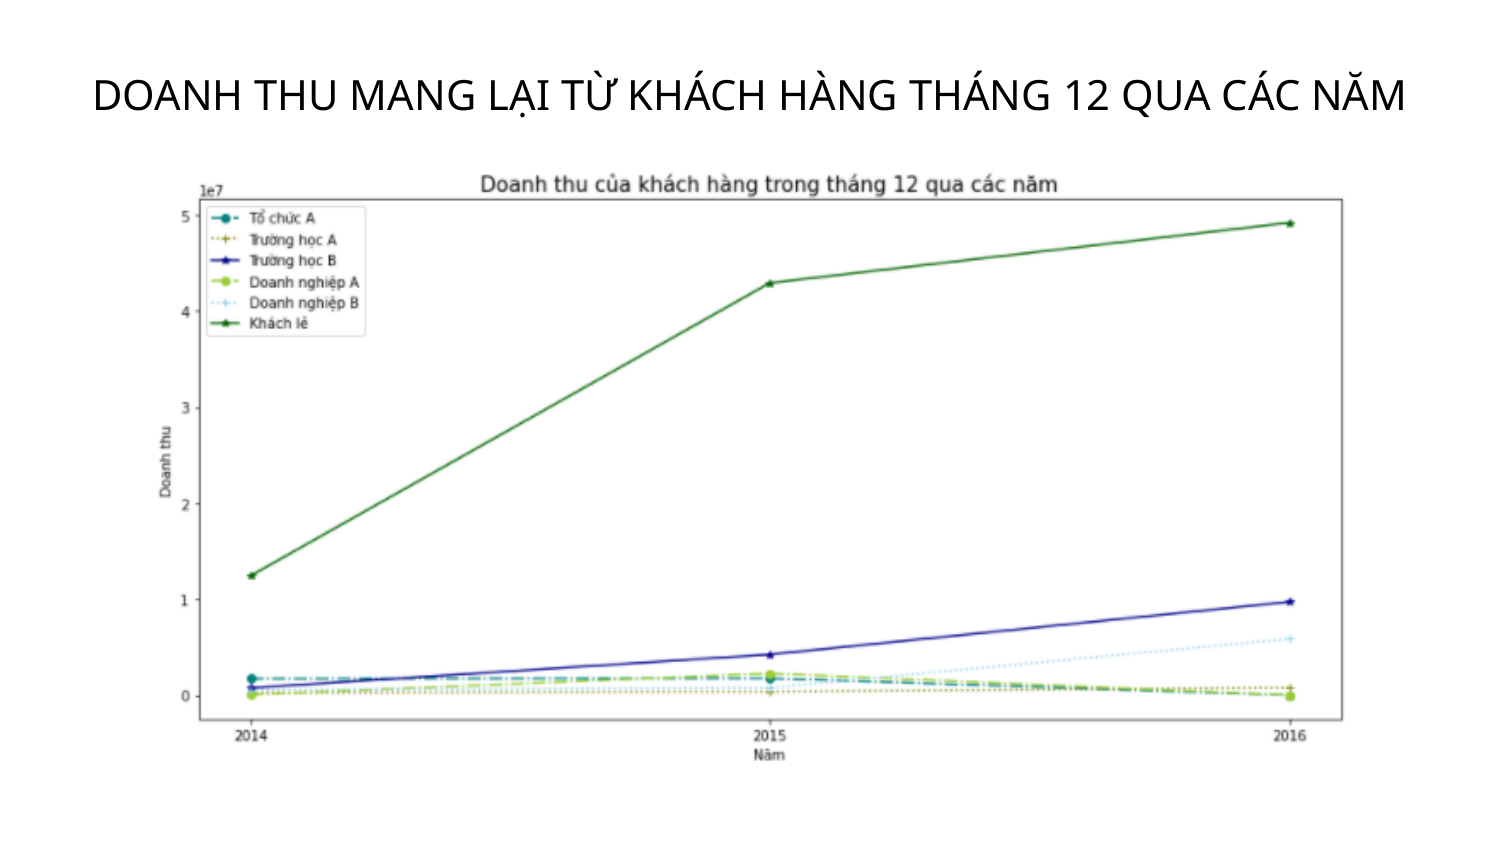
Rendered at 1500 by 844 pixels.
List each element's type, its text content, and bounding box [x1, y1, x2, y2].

title DOANH THU MANG LẠI TỪ KHÁCH HÀNG THÁNG 12 QUA CÁC NĂM [29, 53, 1471, 148]
picture [133, 165, 1367, 773]
